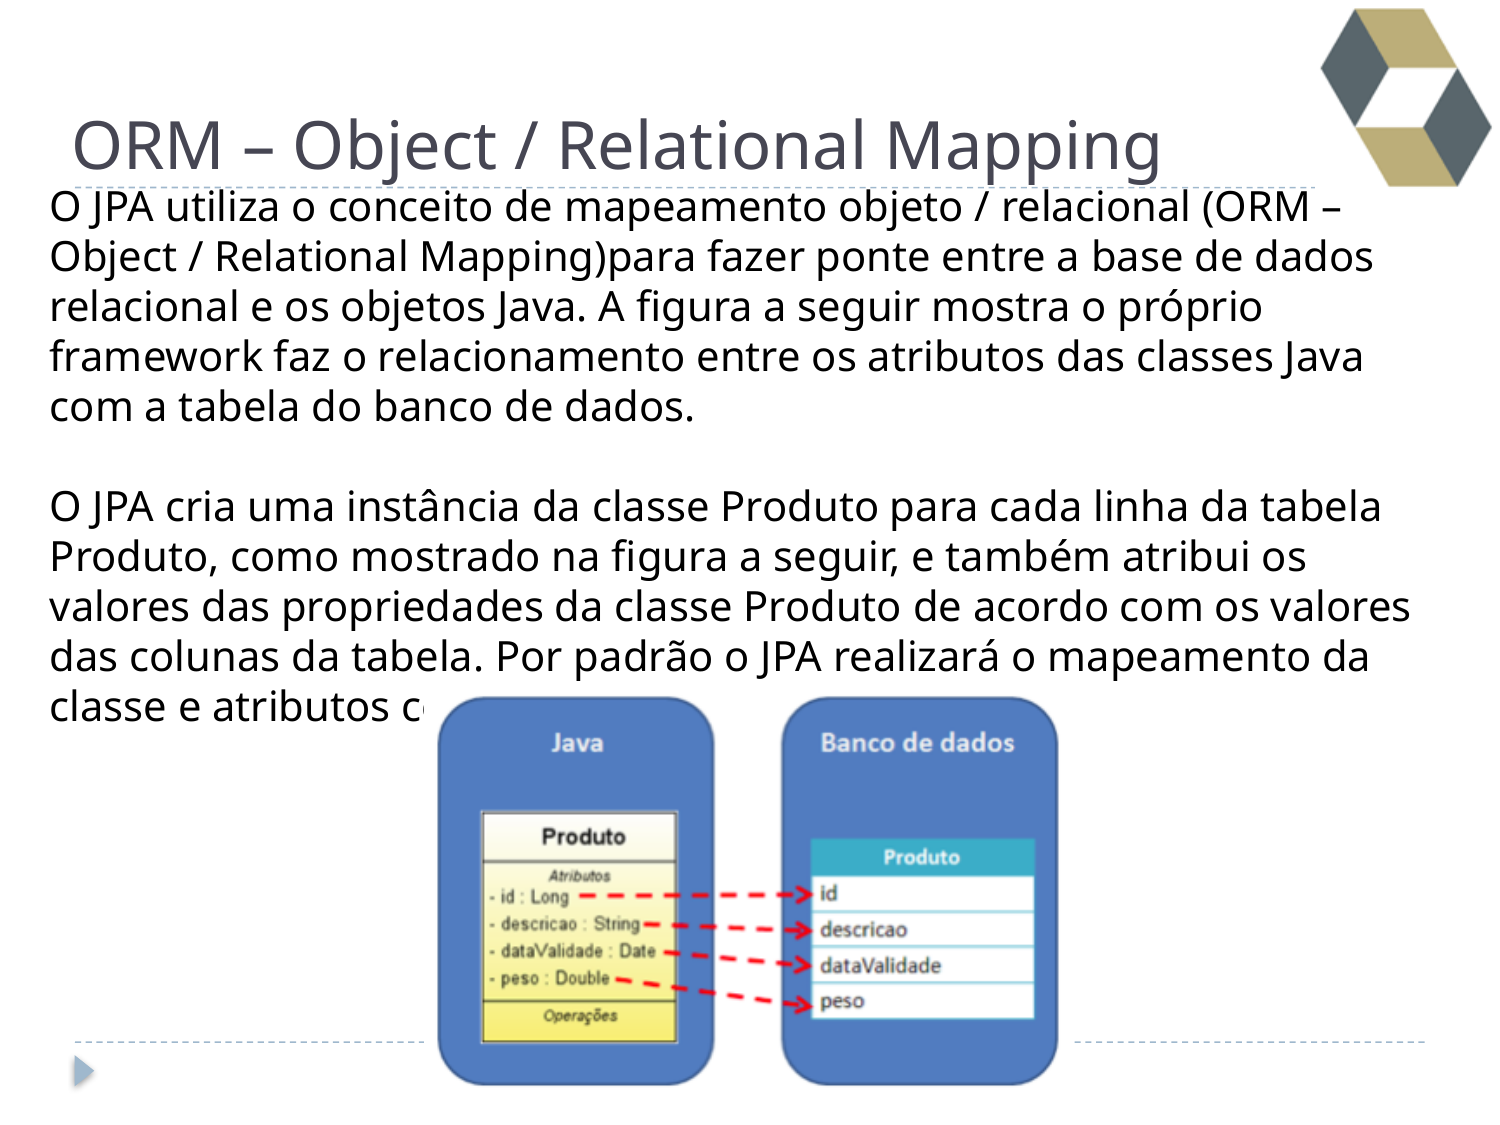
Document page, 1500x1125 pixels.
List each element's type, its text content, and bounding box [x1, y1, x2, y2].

picture [424, 688, 1071, 1099]
picture [1314, 7, 1498, 190]
title ORM – Object / Relational Mapping [56, 27, 1309, 172]
text_box O JPA utiliza o conceito de mapeamento objeto / relacional (ORM – Object / Relational Mapping)para fazer ponte entre a base de dados relacional e os objetos Java. A figura a seguir mostra o próprio framework faz o relacionamento entre os atributos das classes Java com a tabela do banco de dados. O JPA cria uma instância da classe Produto para cada linha da tabela Produto, como mostrado na figura a seguir, e também atribui os valores das propriedades da classe Produto de acordo com os valores das colunas da tabela. Por padrão o JPA realizará o mapeamento da classe e atributos com o mesmo nome. [34, 172, 1461, 738]
